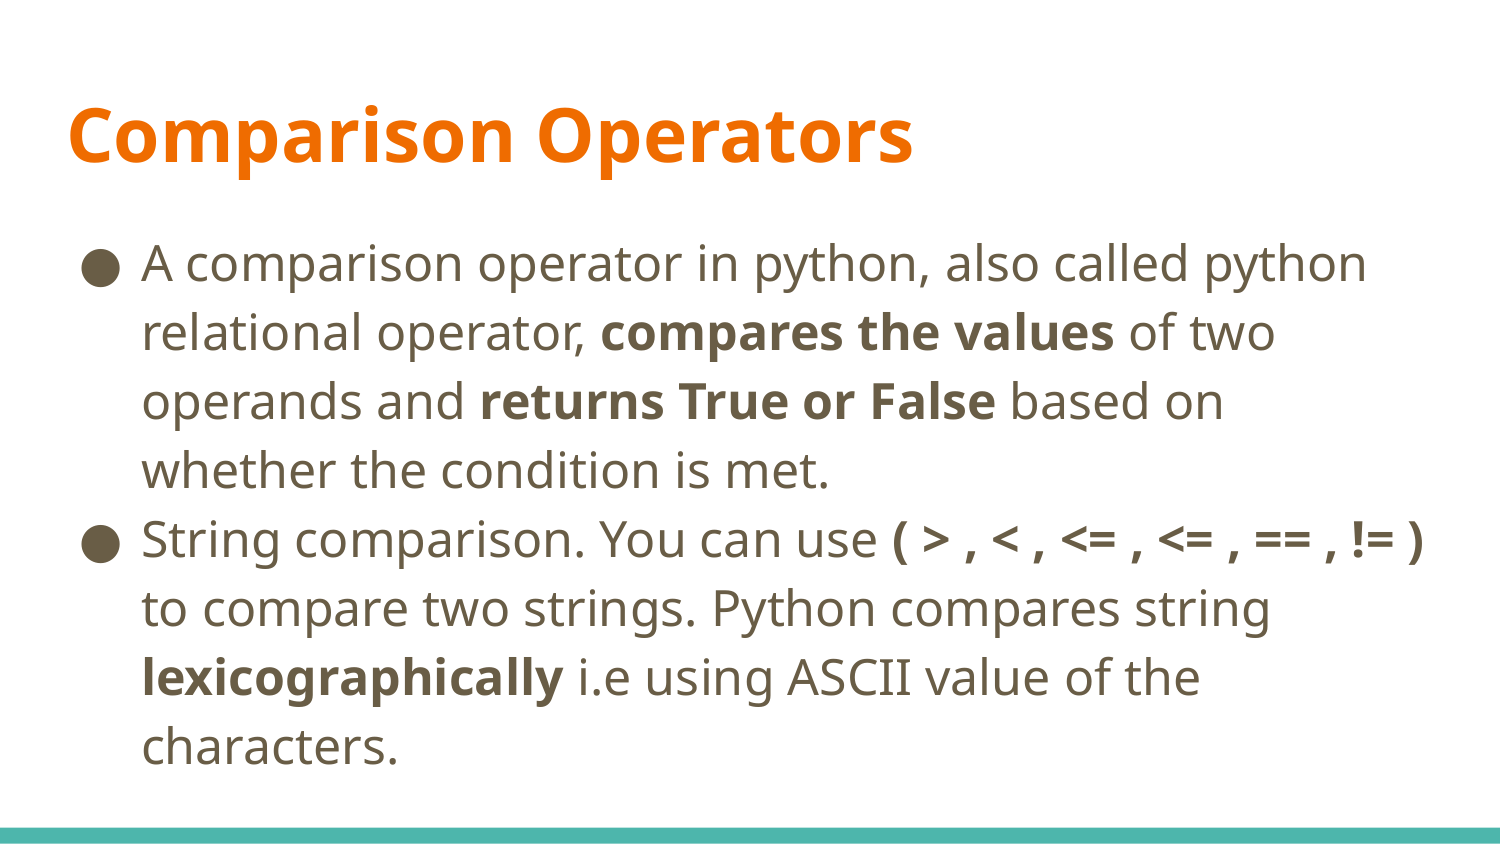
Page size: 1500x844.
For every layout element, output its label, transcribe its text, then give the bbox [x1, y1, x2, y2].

list A comparison operator in python, also called python relational operator, compares the values of two operands and returns True or False based on whether the condition is met. String comparison. You can use ( > , < , <= , <= , == , != ) to compare two strings. Python compares string lexicographically i.e using ASCII value of the characters. [51, 207, 1449, 750]
title Comparison Operators [51, 72, 1449, 189]
